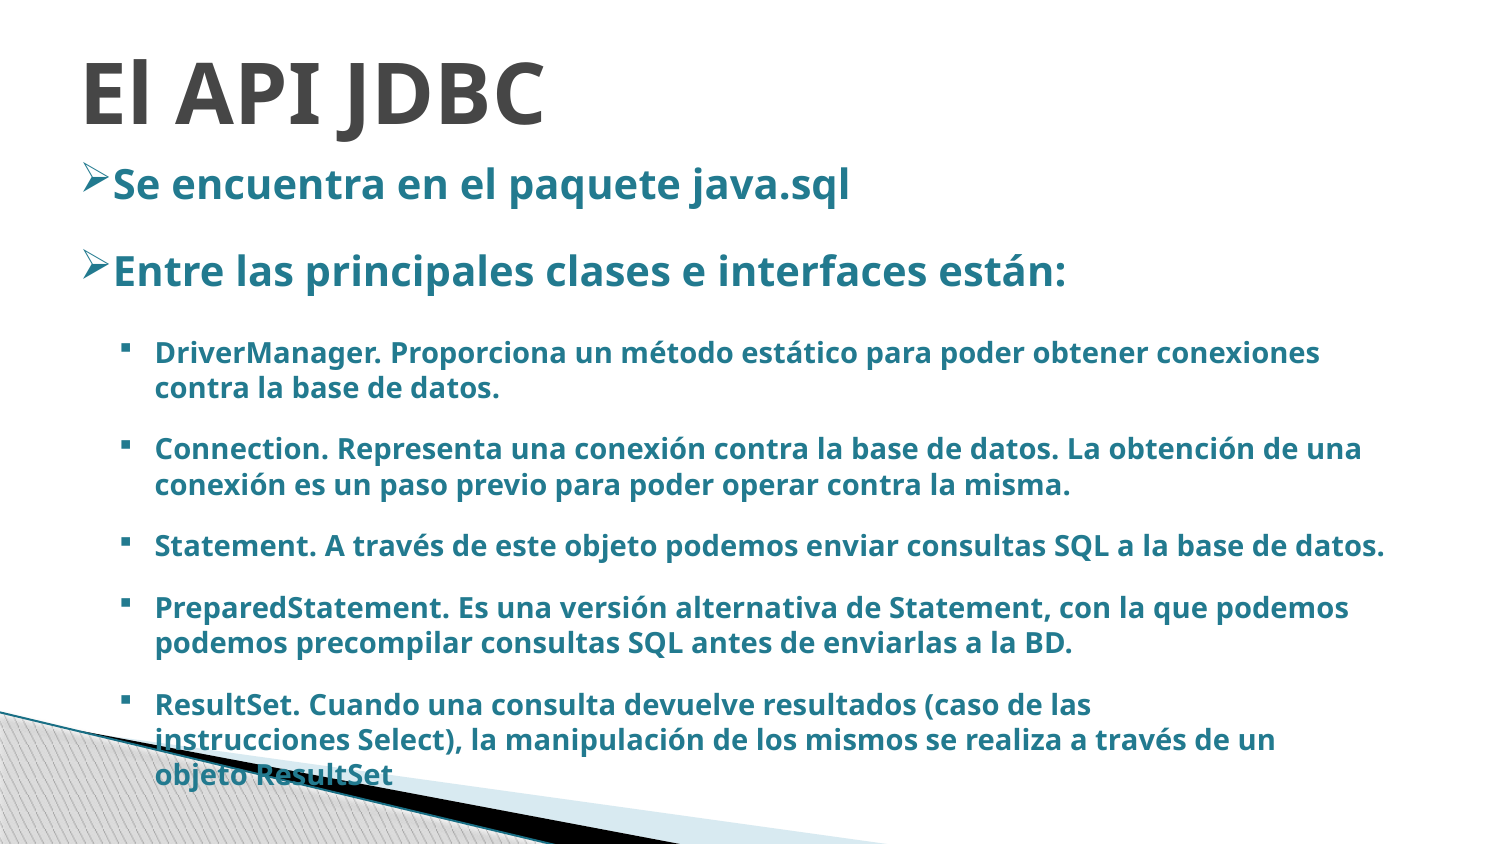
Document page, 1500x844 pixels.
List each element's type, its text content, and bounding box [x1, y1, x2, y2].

text_box Se encuentra en el paquete java.sql Entre las principales clases e interfaces están: DriverManager. Proporciona un método estático para poder obtener conexiones contra la base de datos. Connection. Representa una conexión contra la base de datos. La obtención de una conexión es un paso previo para poder operar contra la misma. Statement. A través de este objeto podemos enviar consultas SQL a la base de datos. PreparedStatement. Es una versión alternativa de Statement, con la que podemos podemos precompilar consultas SQL antes de enviarlas a la BD. ResultSet. Cuando una consulta devuelve resultados (caso de las instrucciones Select), la manipulación de los mismos se realiza a través de un objeto ResultSet [64, 150, 1424, 372]
text_box El API JDBC [64, 32, 1424, 150]
